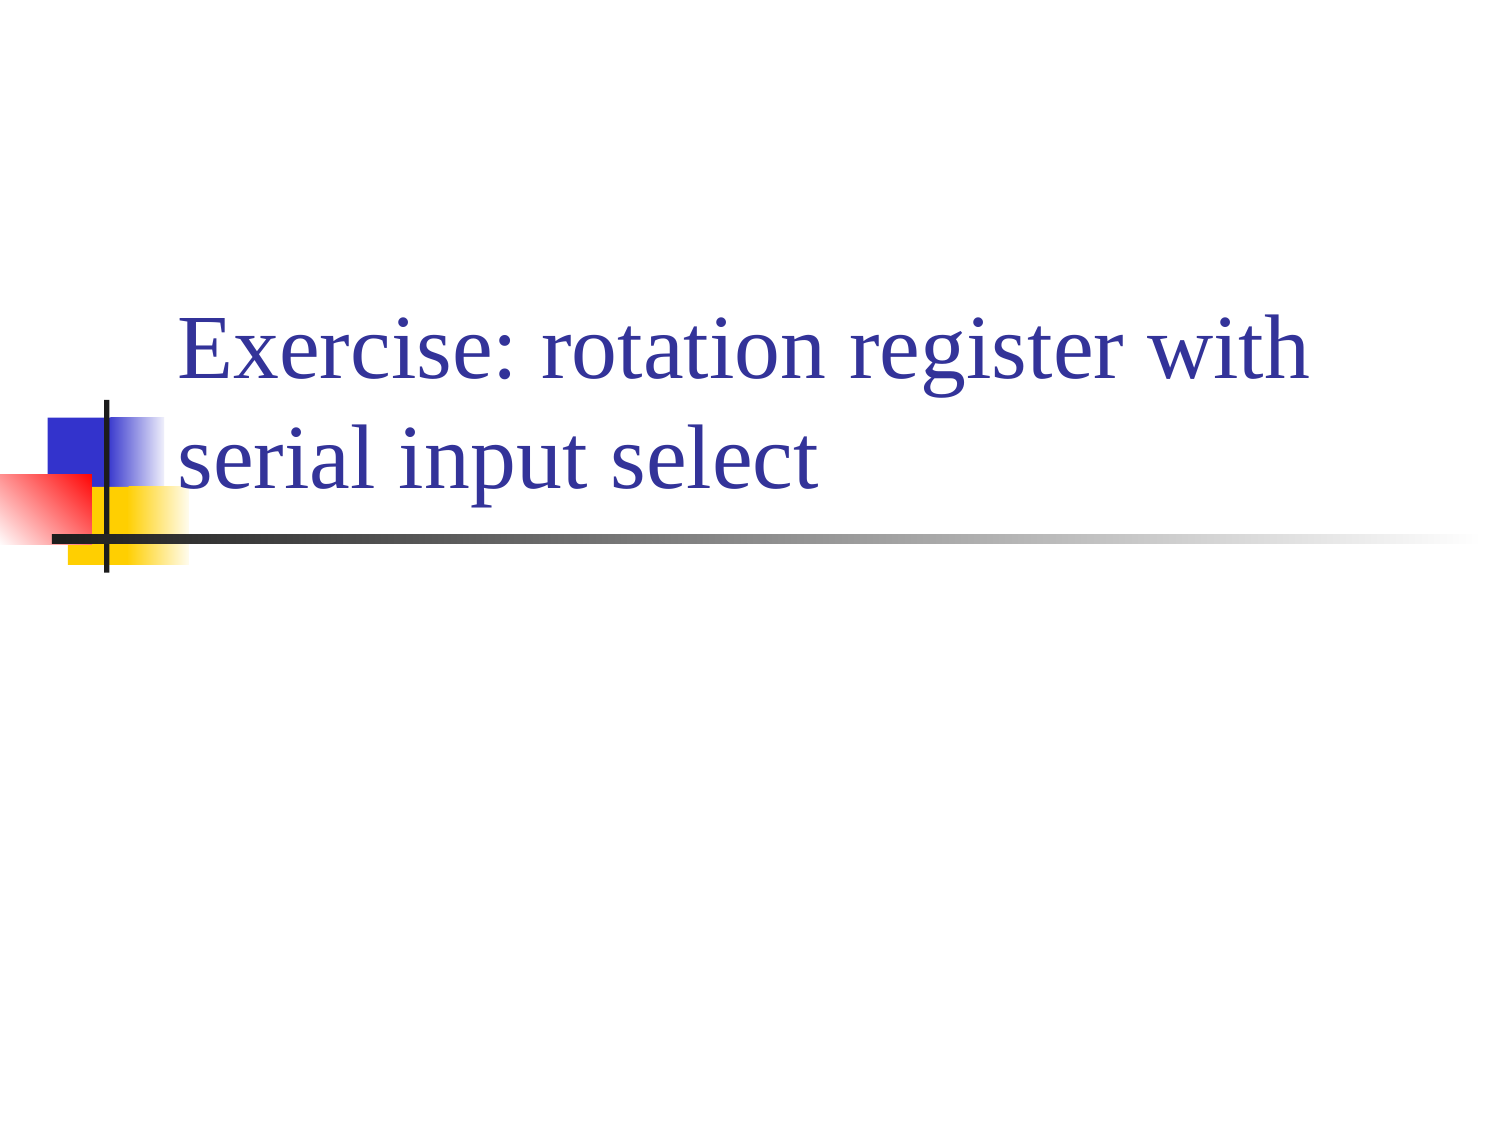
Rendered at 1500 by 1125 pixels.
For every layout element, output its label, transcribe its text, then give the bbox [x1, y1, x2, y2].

title Exercise: rotation register with serial input select [162, 275, 1438, 515]
